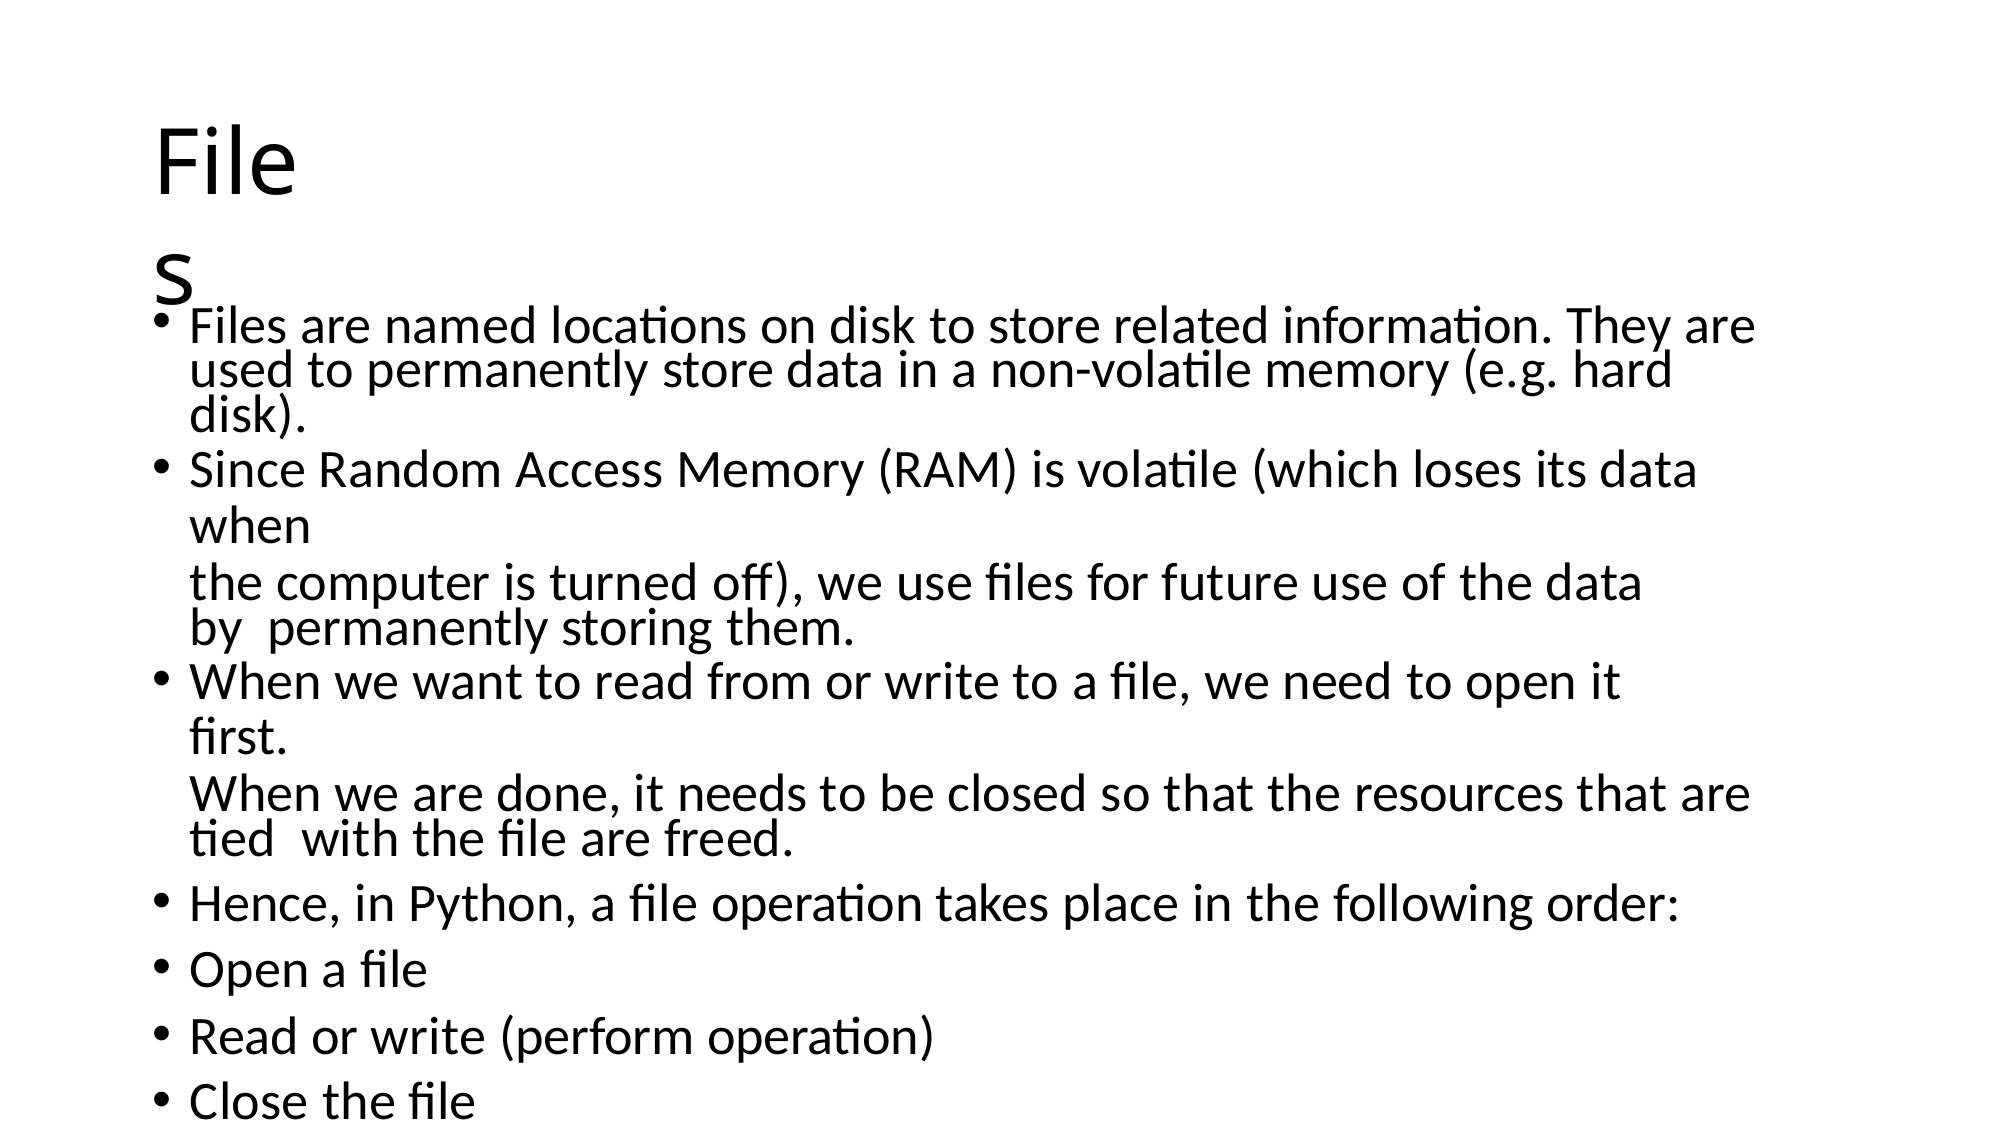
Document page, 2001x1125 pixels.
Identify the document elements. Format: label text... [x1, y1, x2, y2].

text_box Files are named locations on disk to store related information. They are used to permanently store data in a non-volatile memory (e.g. hard disk). Since Random Access Memory (RAM) is volatile (which loses its data when the computer is turned off), we use files for future use of the data by permanently storing them. When we want to read from or write to a file, we need to open it first. When we are done, it needs to be closed so that the resources that are tied with the file are freed. Hence, in Python, a file operation takes place in the following order: Open a file Read or write (perform operation) Close the file [150, 284, 1850, 1125]
title Files [150, 99, 319, 284]
